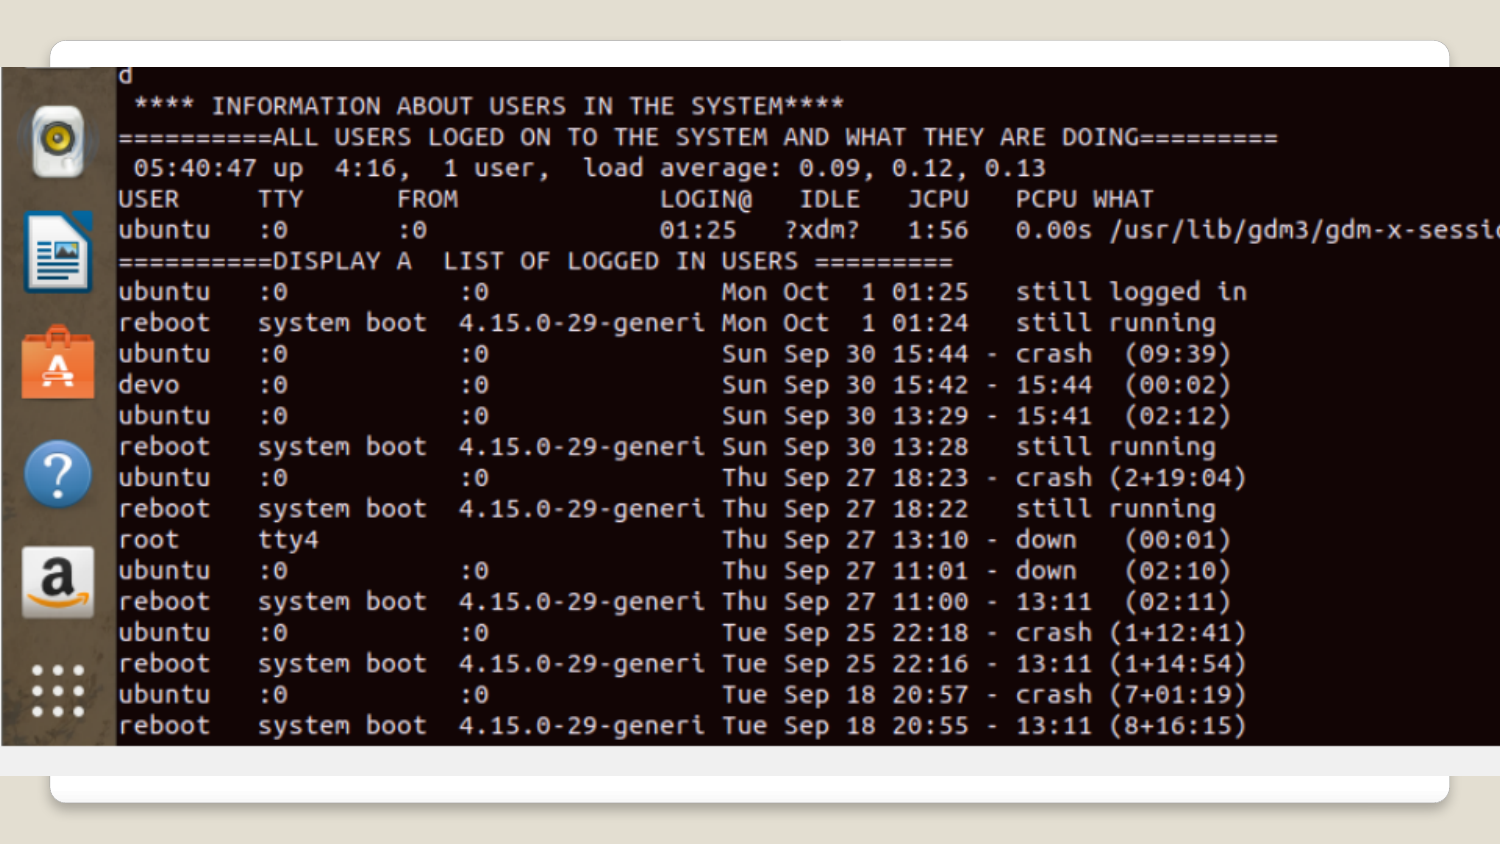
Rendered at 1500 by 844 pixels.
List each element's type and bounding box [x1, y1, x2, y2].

picture [0, 67, 1500, 776]
